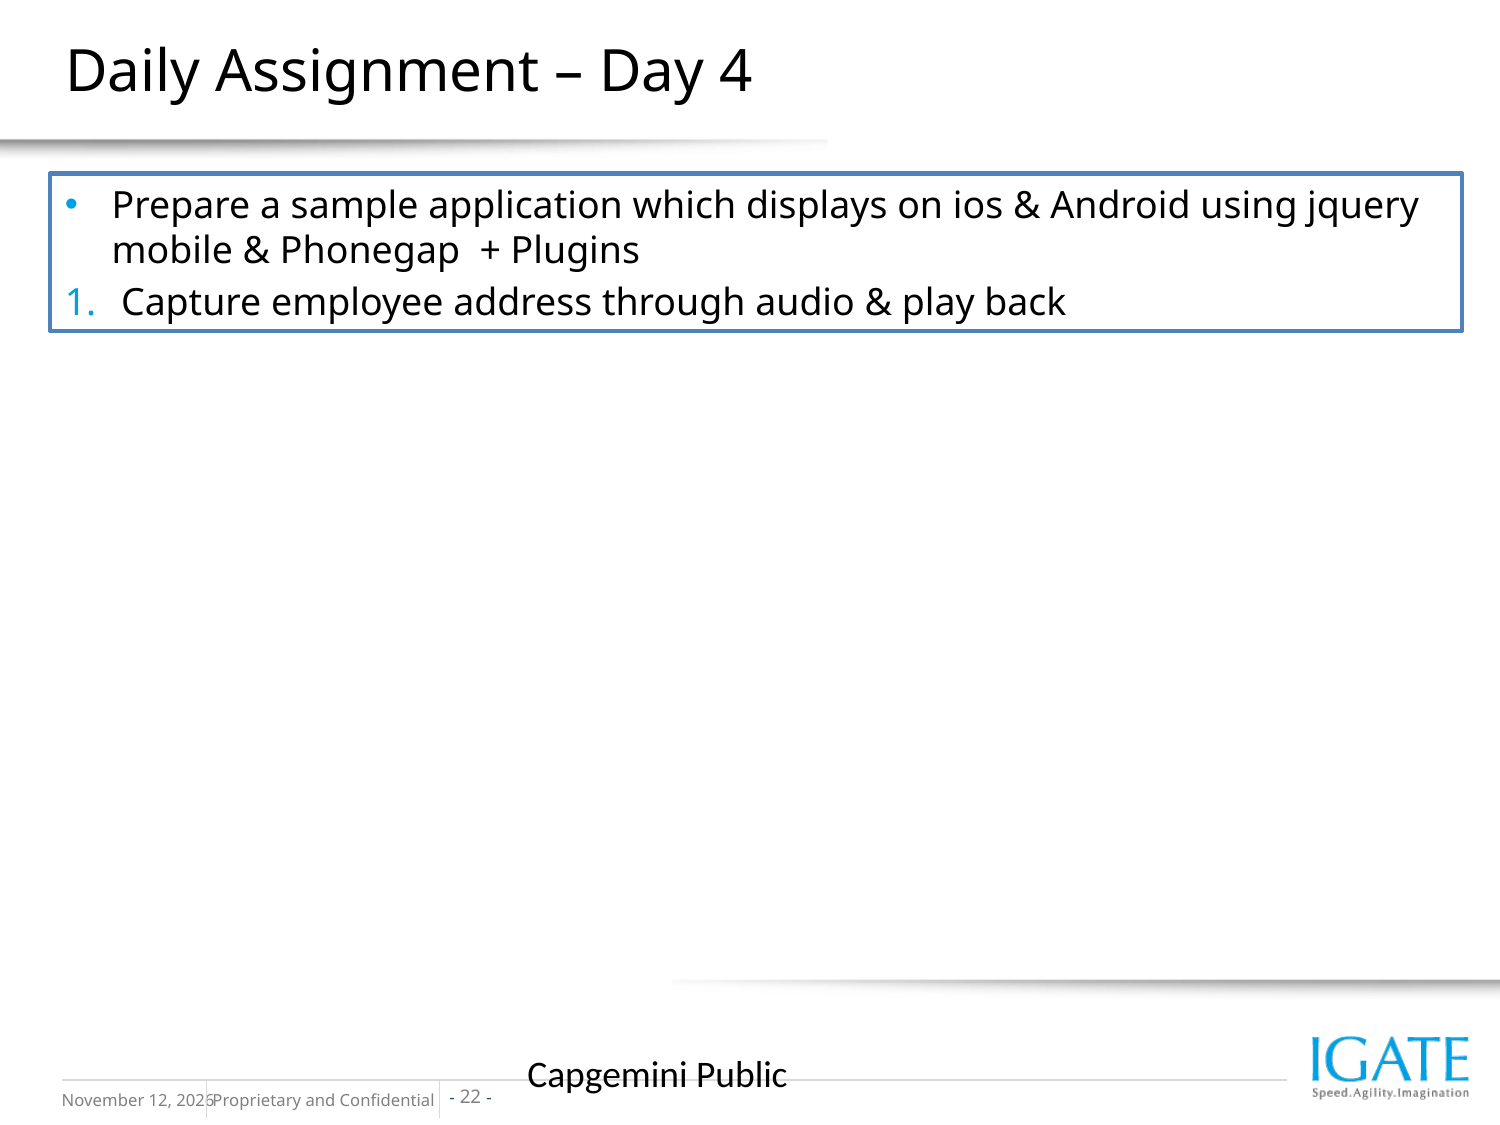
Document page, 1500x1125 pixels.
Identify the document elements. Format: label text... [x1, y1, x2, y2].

text_box Prepare a sample application which displays on ios & Android using jquery mobile & Phonegap + Plugins Capture employee address through audio & play back [48, 171, 1464, 333]
title Daily Assignment – Day 4 [50, 3, 1400, 134]
picture [0, 112, 919, 175]
picture [580, 953, 1500, 1015]
footer Capgemini Public [512, 1042, 988, 1103]
picture [1304, 1028, 1475, 1105]
